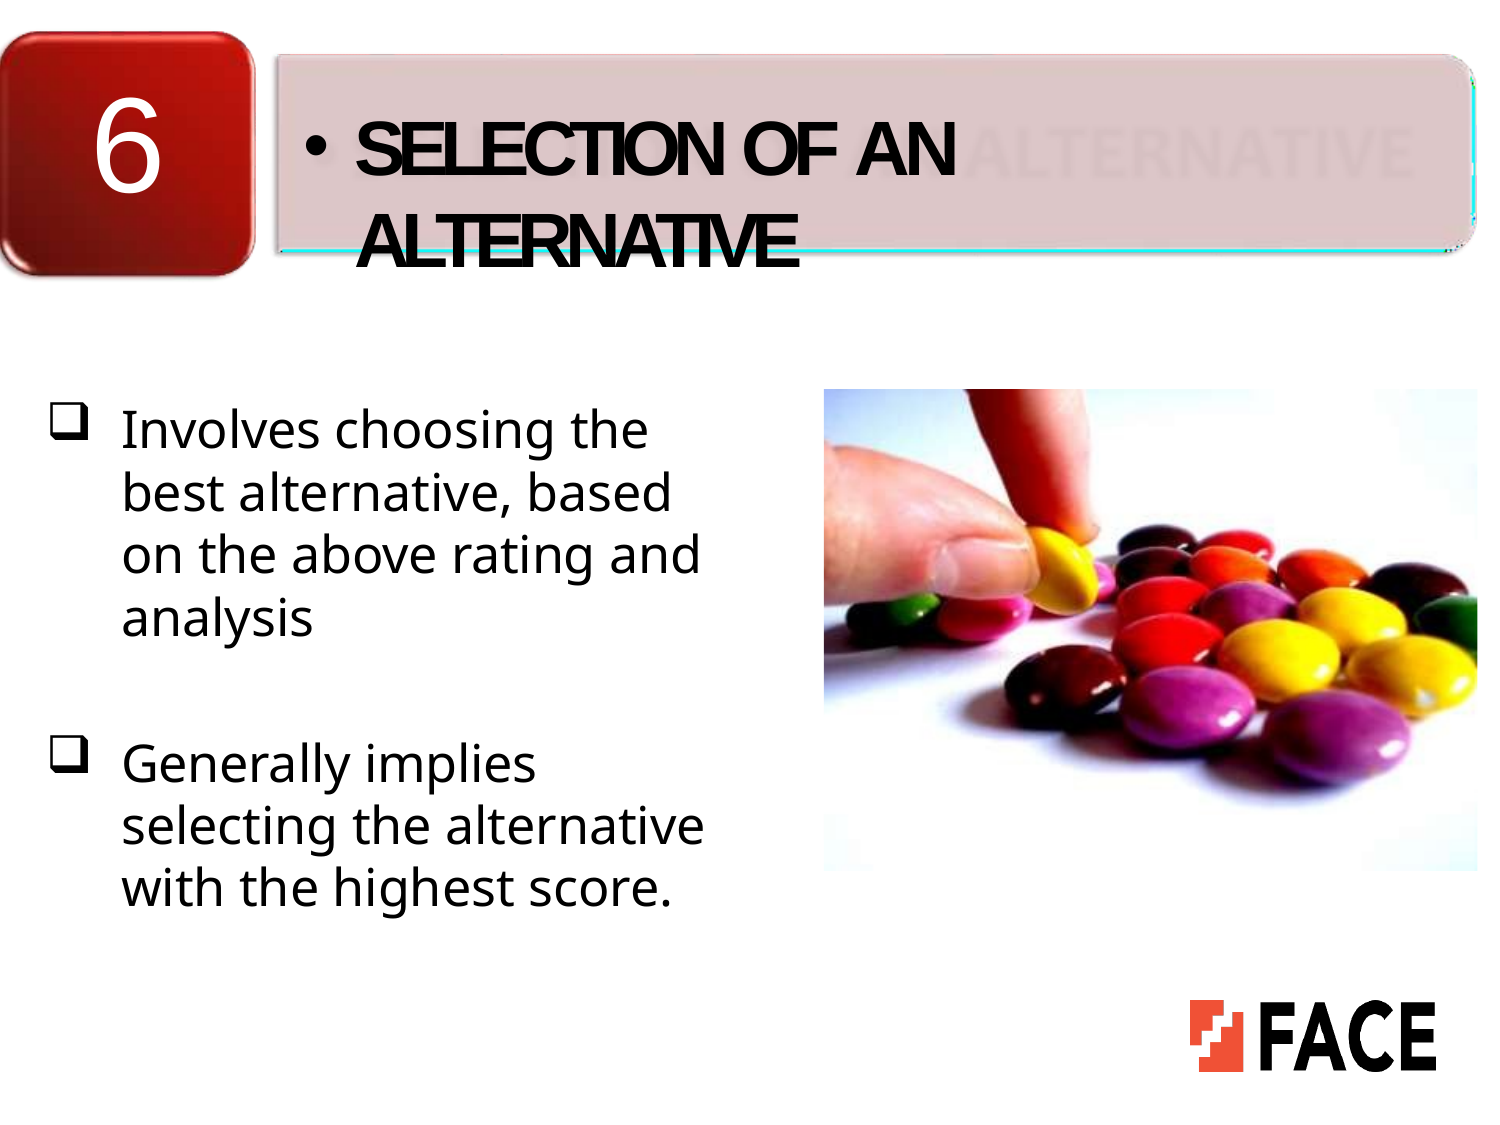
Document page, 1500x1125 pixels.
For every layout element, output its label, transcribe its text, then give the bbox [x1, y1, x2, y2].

text_box [259, 50, 1480, 262]
text_box Involves choosing the best alternative, based on the above rating and analysis Generally implies selecting the alternative with the highest score. [44, 394, 756, 918]
title 6 [88, 42, 168, 233]
text_box [823, 389, 1478, 871]
picture [1190, 1000, 1436, 1072]
text_box [0, 16, 259, 321]
text_box SELECTION OF AN ALTERNATIVE [301, 96, 1421, 284]
